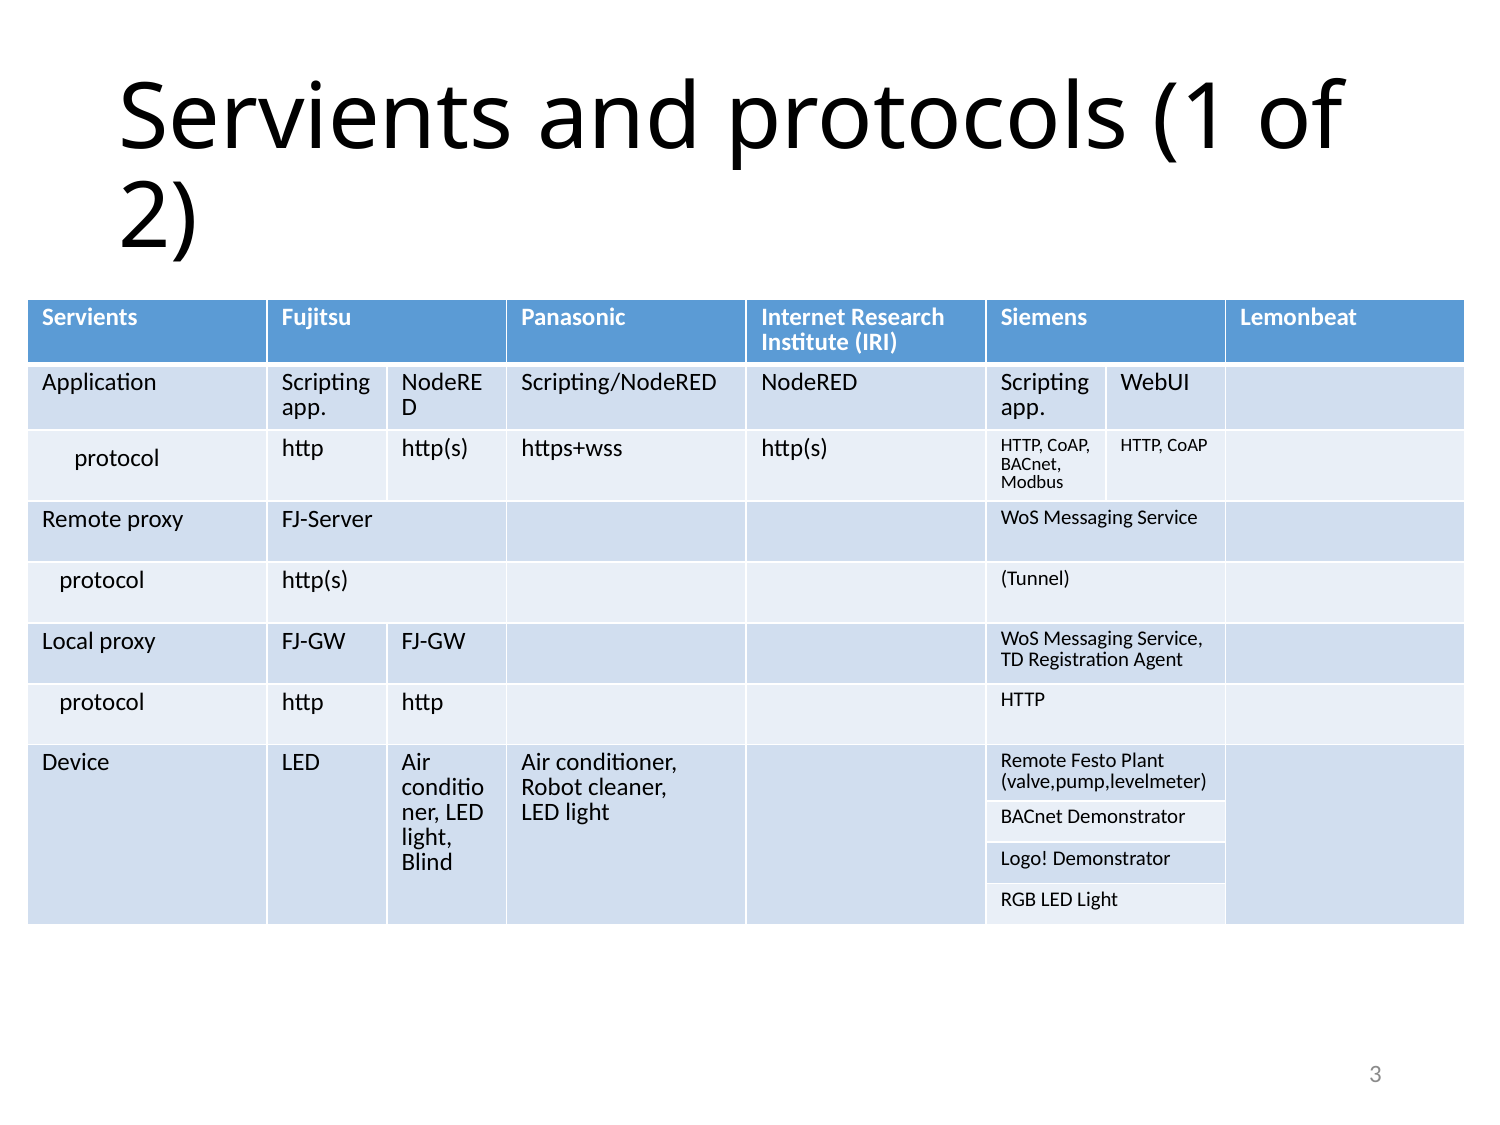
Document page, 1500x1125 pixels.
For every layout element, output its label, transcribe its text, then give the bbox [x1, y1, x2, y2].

table_cell http [268, 685, 386, 744]
table_cell RGB LED Light [987, 884, 1225, 924]
table_cell [747, 624, 985, 683]
table_cell https+wss [507, 431, 745, 500]
table_cell http [388, 685, 506, 744]
table_cell http(s) [747, 431, 985, 500]
table_cell protocol [28, 685, 266, 744]
table_cell Air conditioner, Robot cleaner, LED light [507, 745, 745, 924]
slide_number 3 [1059, 1042, 1397, 1103]
table_cell BACnet Demonstrator [987, 802, 1225, 841]
table_cell [1226, 431, 1464, 500]
table_cell [1226, 563, 1464, 622]
table_header Internet Research Institute (IRI) [747, 300, 985, 362]
table_cell Scripting app. [987, 367, 1105, 429]
table_cell http(s) [388, 431, 506, 500]
table_cell [1226, 685, 1464, 744]
table_cell Remote proxy [28, 502, 266, 561]
table_cell WebUI [1107, 367, 1225, 429]
table_header Siemens [987, 300, 1225, 362]
table_cell Air conditioner, LED light, Blind [388, 745, 506, 924]
table_cell WoS Messaging Service, TD Registration Agent [987, 624, 1225, 683]
table_cell HTTP [987, 685, 1225, 744]
table_cell [1226, 624, 1464, 683]
table_cell Application [28, 367, 266, 429]
table_header Fujitsu [268, 300, 506, 362]
table_cell Device [28, 745, 266, 924]
table_cell NodeRED [388, 367, 506, 429]
table_cell Remote Festo Plant (valve,pump,levelmeter) [987, 745, 1225, 800]
table_cell WoS Messaging Service [987, 502, 1225, 561]
table_cell [507, 502, 745, 561]
table_header Lemonbeat [1226, 300, 1464, 362]
table_header Servients [28, 300, 266, 362]
table_cell [747, 745, 985, 924]
table_header Panasonic [507, 300, 745, 362]
table_cell FJ-Server [268, 502, 506, 561]
table_cell [747, 563, 985, 622]
table_cell [1226, 502, 1464, 561]
table_cell protocol [28, 431, 266, 500]
table_cell [747, 685, 985, 744]
table_cell [1226, 745, 1464, 924]
table_cell (Tunnel) [987, 563, 1225, 622]
table_cell HTTP, CoAP, BACnet, Modbus [987, 431, 1105, 500]
table_cell protocol [28, 563, 266, 622]
table_cell Logo! Demonstrator [987, 843, 1225, 883]
table_cell [507, 624, 745, 683]
table_cell [747, 502, 985, 561]
table_cell FJ-GW [388, 624, 506, 683]
table_cell [507, 685, 745, 744]
table_cell Scripting app. [268, 367, 386, 429]
table_cell [507, 563, 745, 622]
table_cell http [268, 431, 386, 500]
title Servients and protocols (1 of 2) [103, 59, 1397, 278]
table_cell FJ-GW [268, 624, 386, 683]
table_cell Local proxy [28, 624, 266, 683]
table_cell http(s) [268, 563, 506, 622]
table_cell Scripting/NodeRED [507, 367, 745, 429]
table_cell HTTP, CoAP [1107, 431, 1225, 500]
table_cell [1226, 367, 1464, 429]
table_cell LED [268, 745, 386, 924]
table_cell NodeRED [747, 367, 985, 429]
